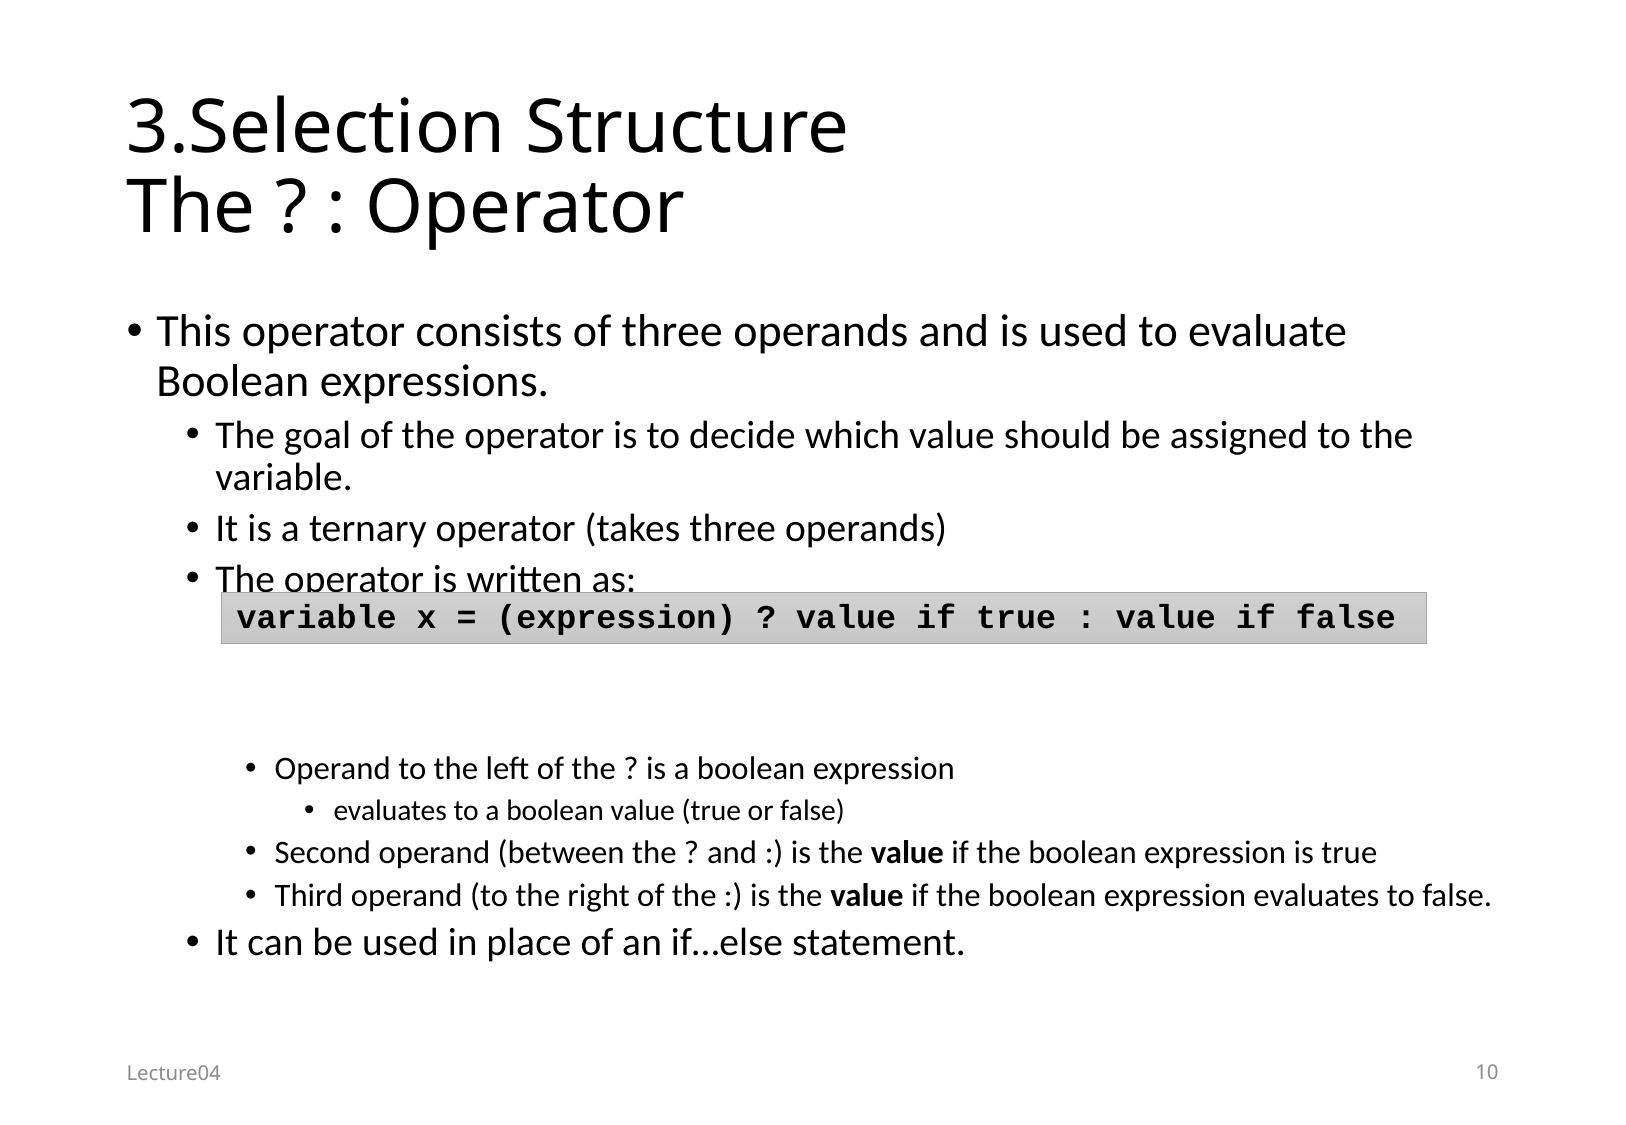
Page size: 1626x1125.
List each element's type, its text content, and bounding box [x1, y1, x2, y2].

title 3.Selection Structure The ? : Operator [111, 59, 1514, 278]
slide_number 10 [1147, 1042, 1514, 1103]
slide_number Lecture04 [111, 1042, 478, 1103]
text_box variable x = (expression) ? value if true : value if false [221, 592, 1427, 644]
list This operator consists of three operands and is used to evaluate Boolean expressions. The goal of the operator is to decide which value should be assigned to the variable. It is a ternary operator (takes three operands) The operator is written as: Operand to the left of the ? is a boolean expression evaluates to a boolean value (true or false) Second operand (between the ? and :) is the value if the boolean expression is true Third operand (to the right of the :) is the value if the boolean expression evaluates to false. It can be used in place of an if…else statement. [111, 299, 1514, 1014]
